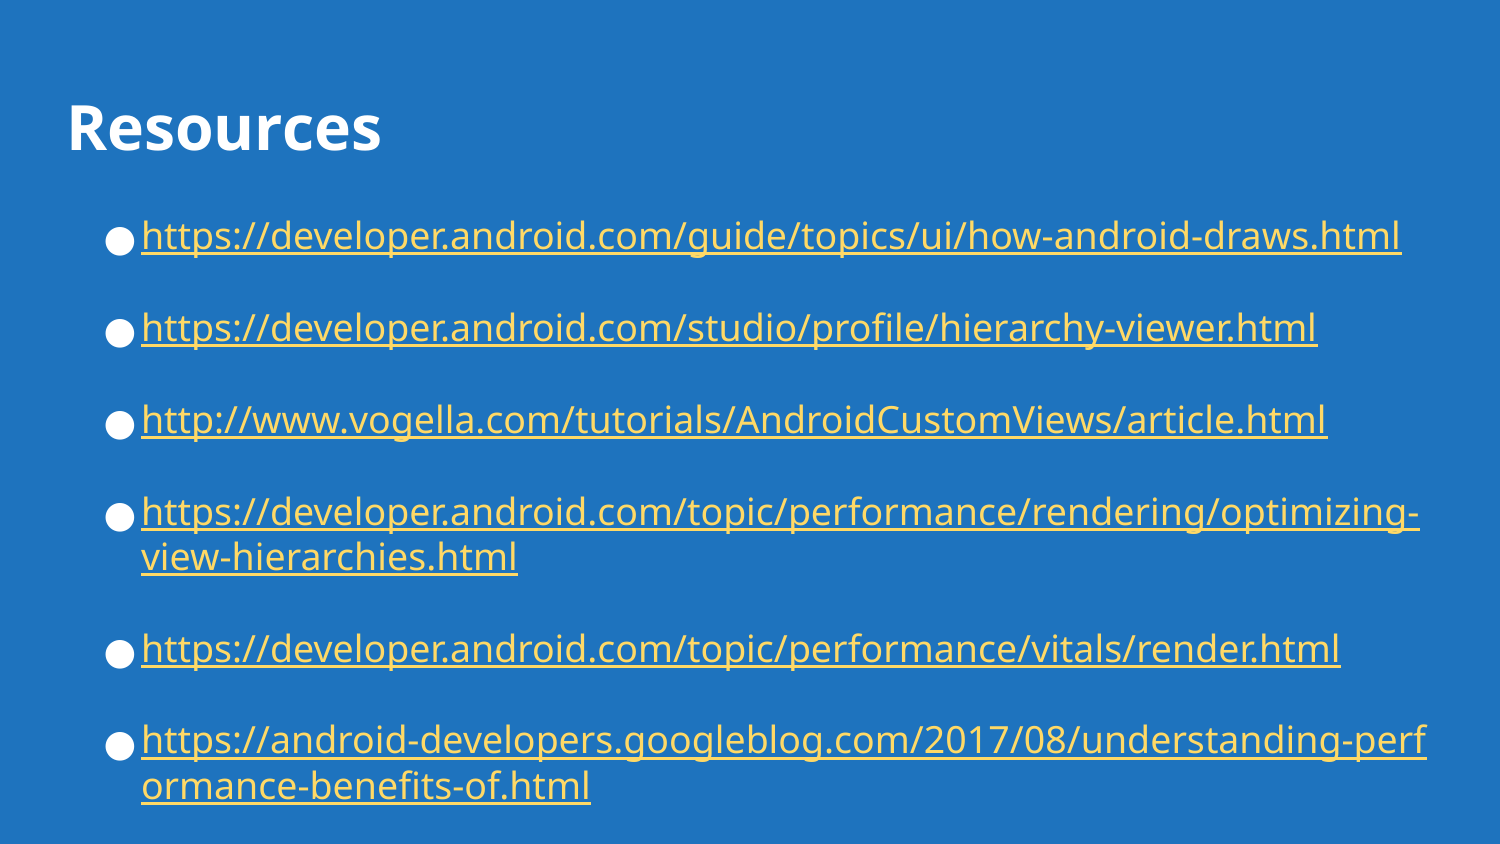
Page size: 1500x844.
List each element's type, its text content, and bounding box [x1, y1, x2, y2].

list https://developer.android.com/guide/topics/ui/how-android-draws.html https://developer.android.com/studio/profile/hierarchy-viewer.html http://www.vogella.com/tutorials/AndroidCustomViews/article.html https://developer.android.com/topic/performance/rendering/optimizing-view-hierarchies.html https://developer.android.com/topic/performance/vitals/render.html https://android-developers.googleblog.com/2017/08/understanding-performance-benefits-of.html https://blog.xamarin.com/tips-for-creating-a-smooth-and-fluid-android-ui/ [51, 189, 1449, 750]
title Resources [51, 72, 1449, 167]
